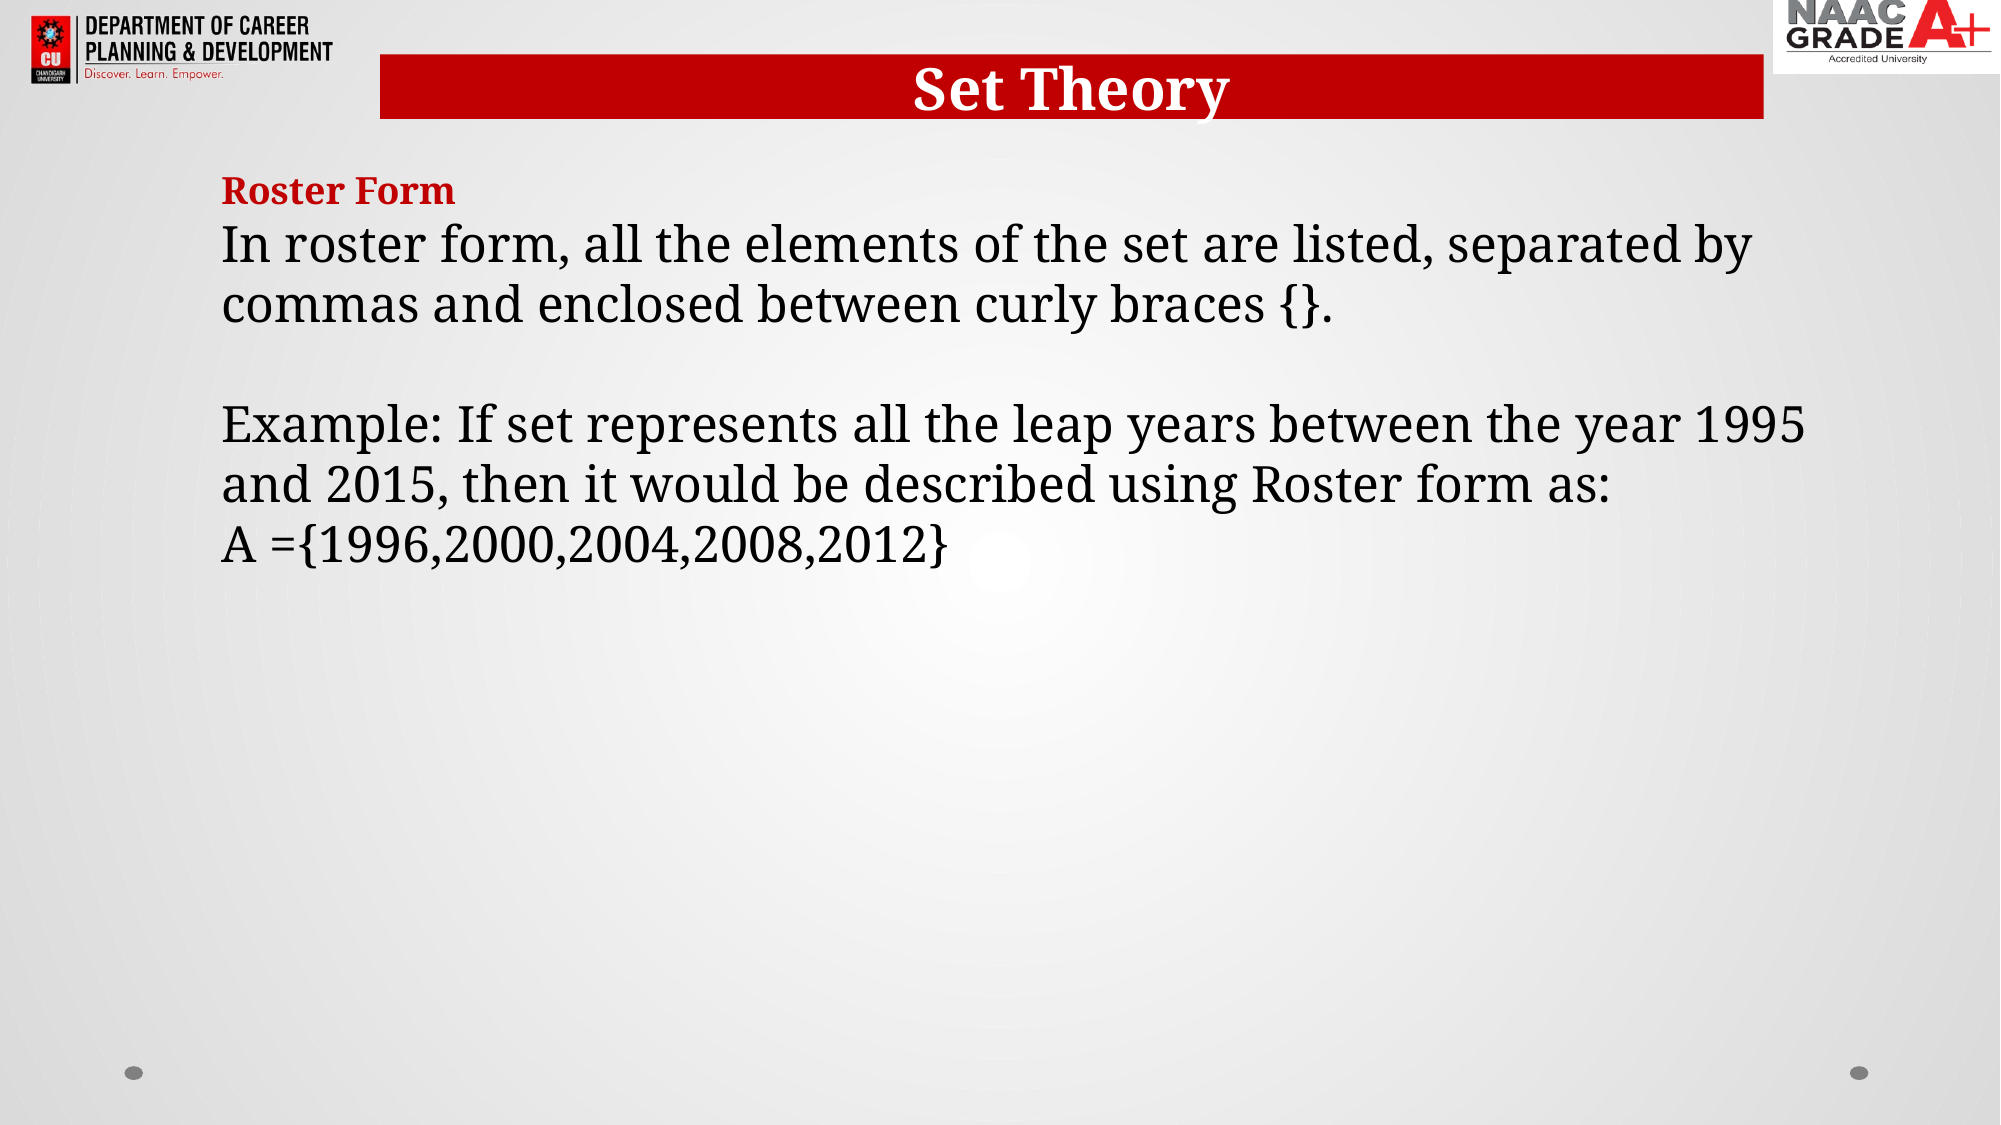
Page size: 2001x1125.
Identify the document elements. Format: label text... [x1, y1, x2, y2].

text_box Roster Form In roster form, all the elements of the set are listed, separated by commas and enclosed between curly braces {}. Example: If set represents all the leap years between the year 1995 and 2015, then it would be described using Roster form as: A ={1996,2000,2004,2008,2012} [206, 159, 1881, 580]
picture [1772, 0, 2000, 74]
text_box Set Theory [378, 52, 1766, 121]
picture [23, 0, 349, 100]
